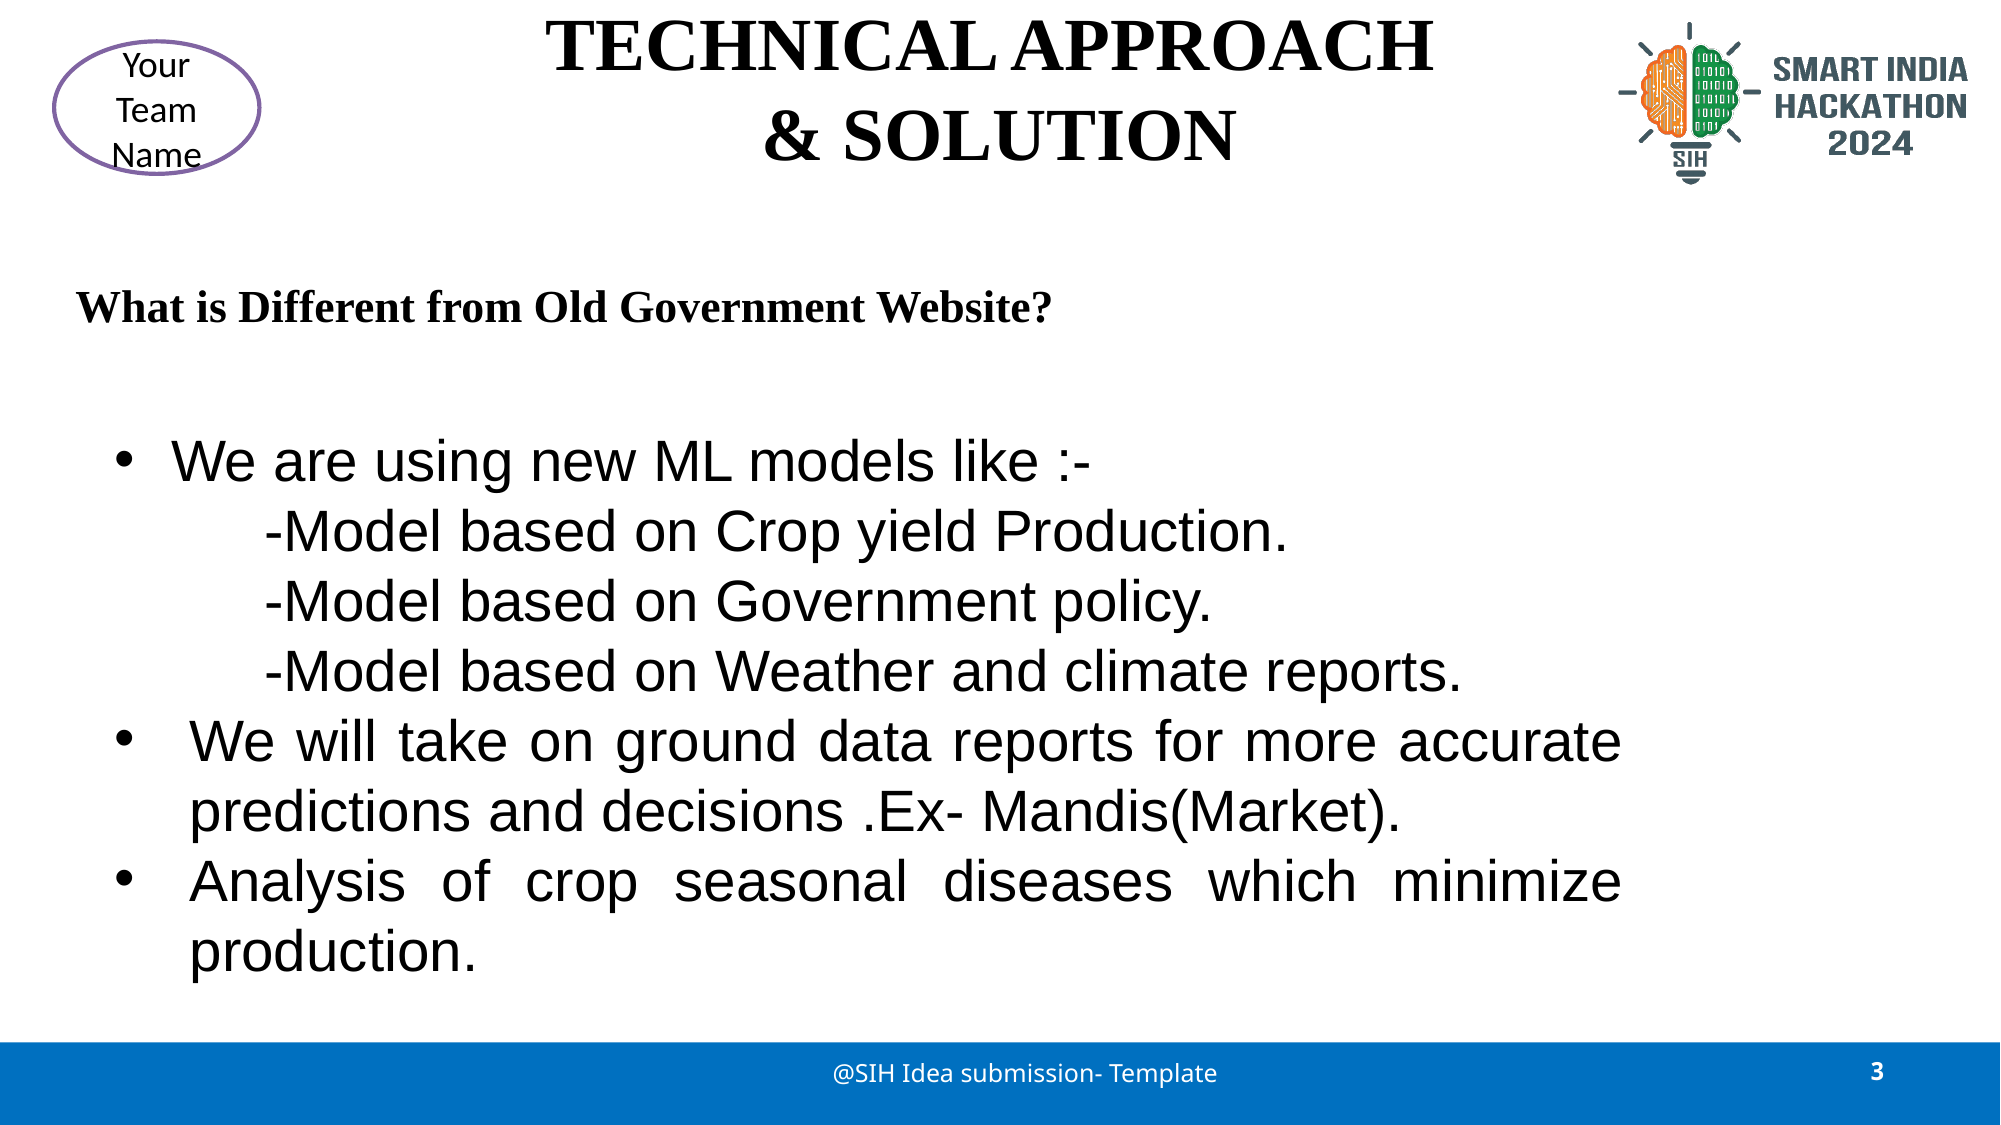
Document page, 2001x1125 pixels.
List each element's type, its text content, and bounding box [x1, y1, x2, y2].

title TECHNICAL APPROACH & SOLUTION [99, 0, 1901, 180]
text_box [0, 1042, 2000, 1125]
picture [1607, 13, 1977, 202]
footer @SIH Idea submission- Template [762, 1042, 1289, 1103]
text_box Your Team Name [52, 39, 262, 176]
text_box We are using new ML models like :- -Model based on Crop yield Production. -Model based on Government policy. -Model based on Weather and climate reports. We will take on ground data reports for more accurate predictions and decisions .Ex- Mandis(Market). Analysis of crop seasonal diseases which minimize production. [99, 415, 1640, 991]
text_box What is Different from Old Government Website? [31, 229, 1099, 379]
slide_number 3 [1433, 1042, 1900, 1103]
